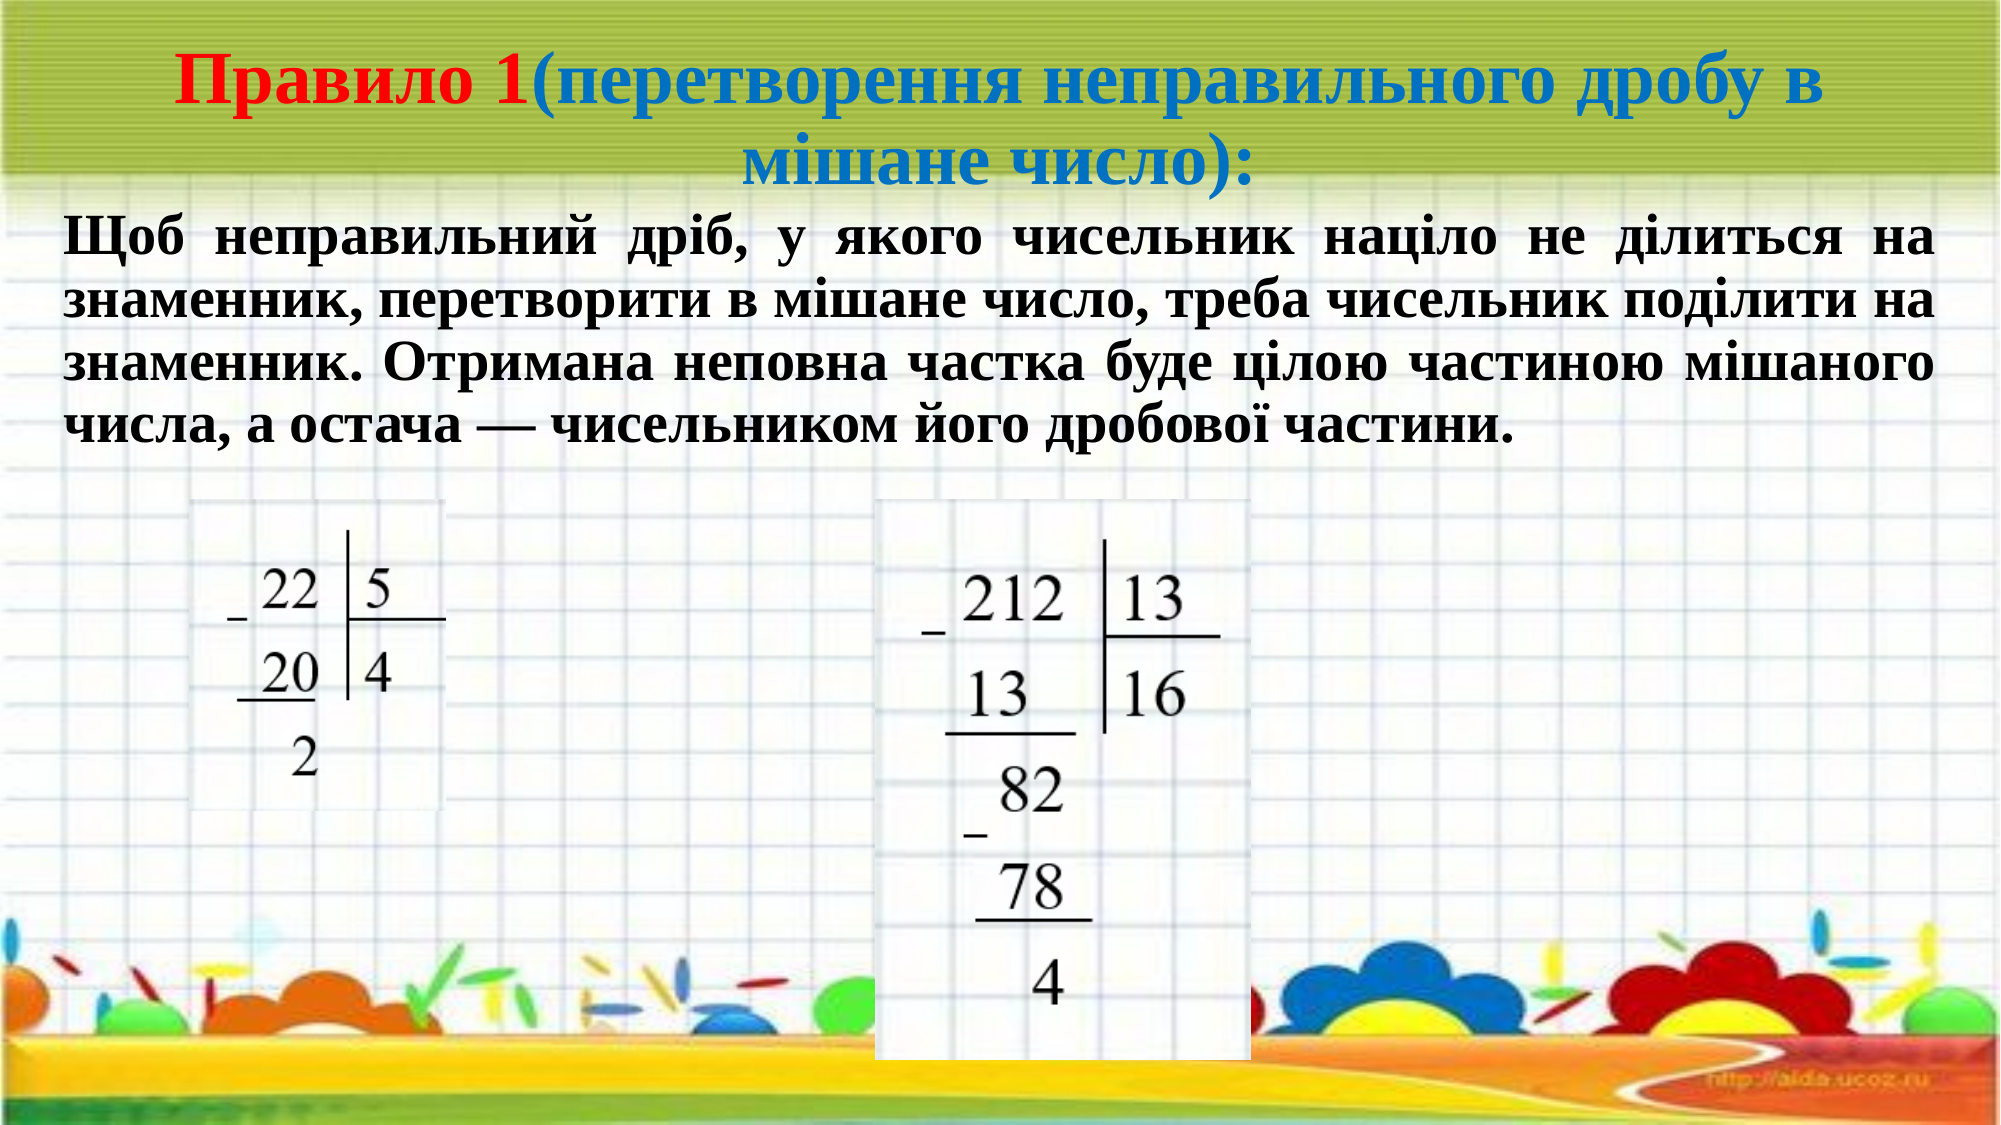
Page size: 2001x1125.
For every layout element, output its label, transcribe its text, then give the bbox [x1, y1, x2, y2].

picture [0, 0, 2001, 1125]
title Правило 1(перетворення неправильного дробу в мішане число): [137, 30, 1863, 210]
